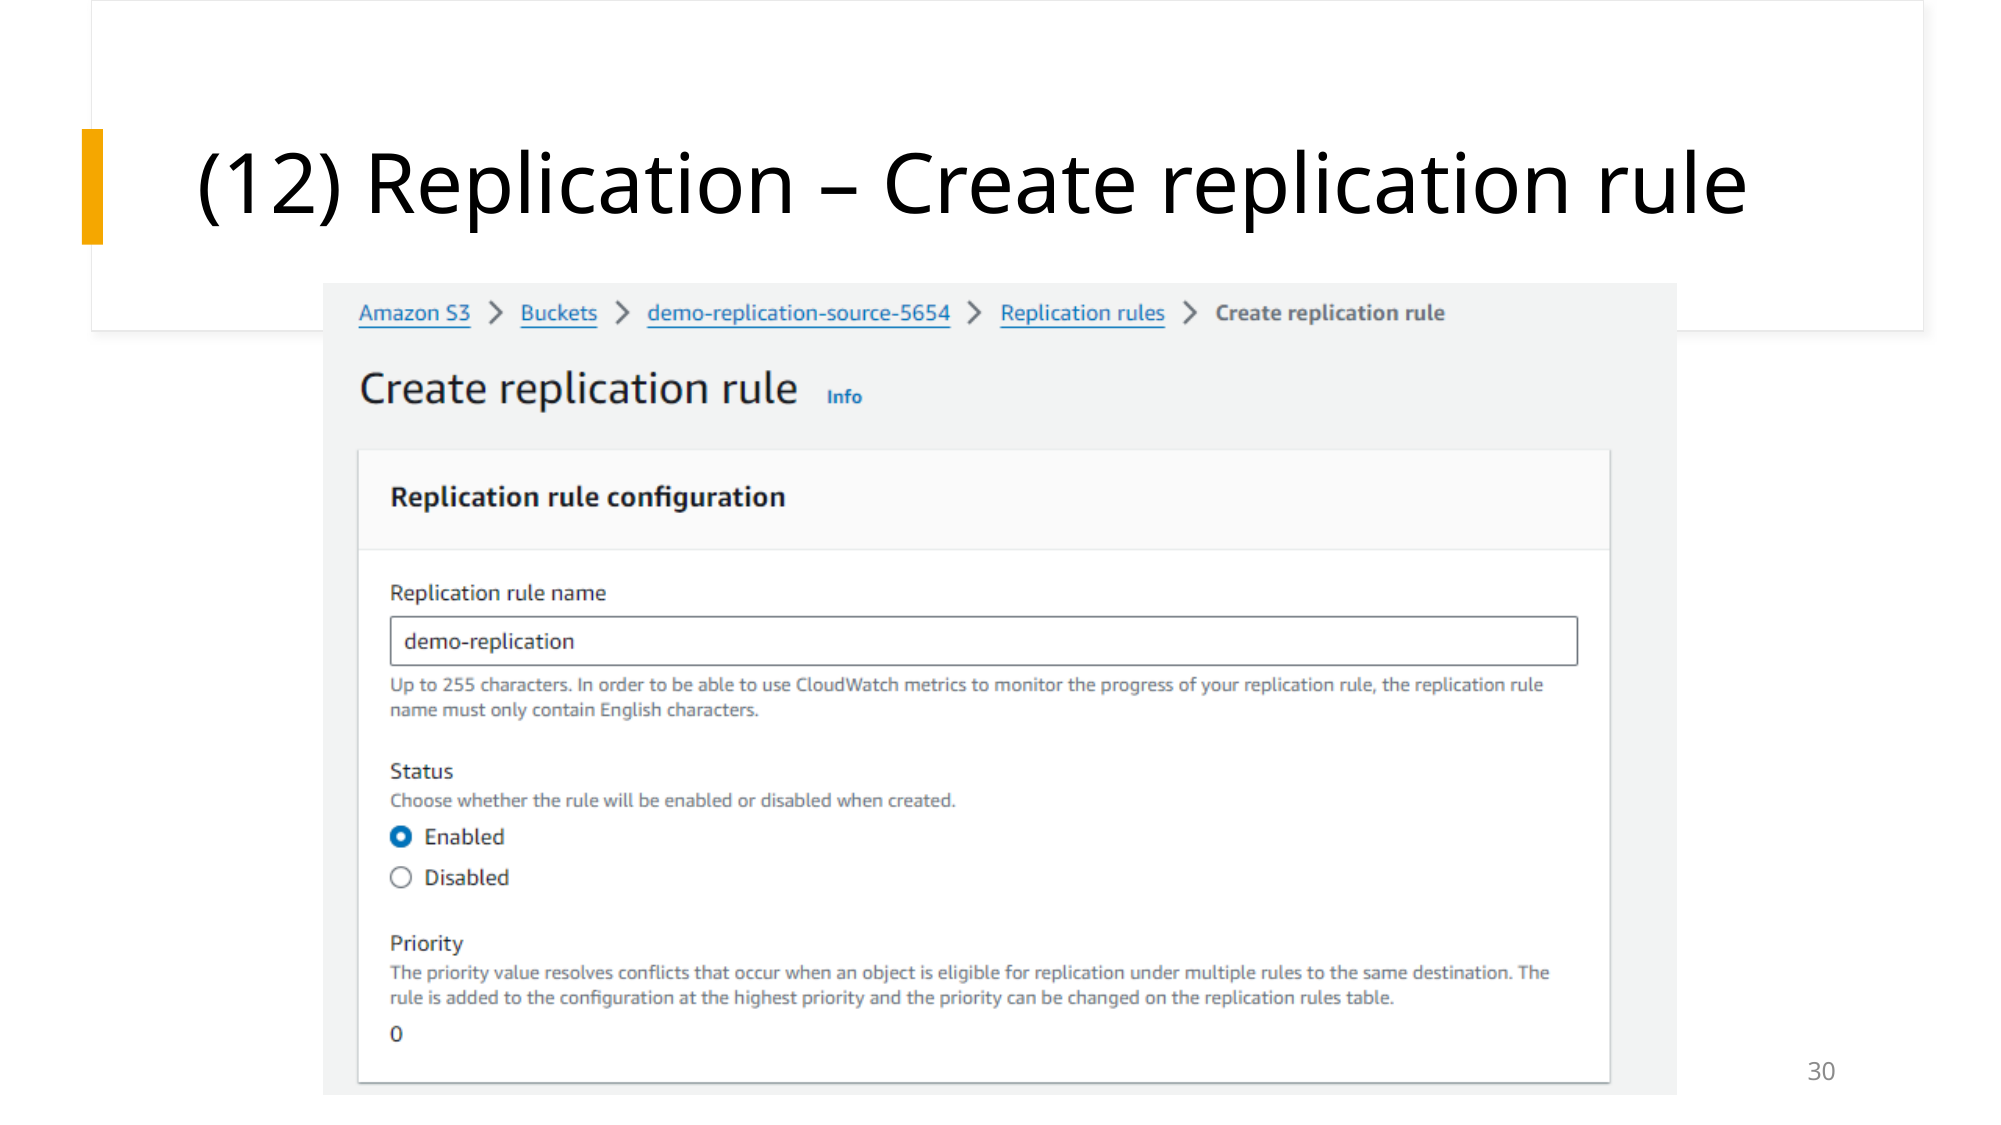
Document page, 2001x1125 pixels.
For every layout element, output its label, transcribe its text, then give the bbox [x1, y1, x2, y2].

title (12) Replication – Create replication rule [183, 90, 1851, 284]
slide_number 30 [1401, 1042, 1851, 1103]
picture [323, 283, 1677, 1095]
